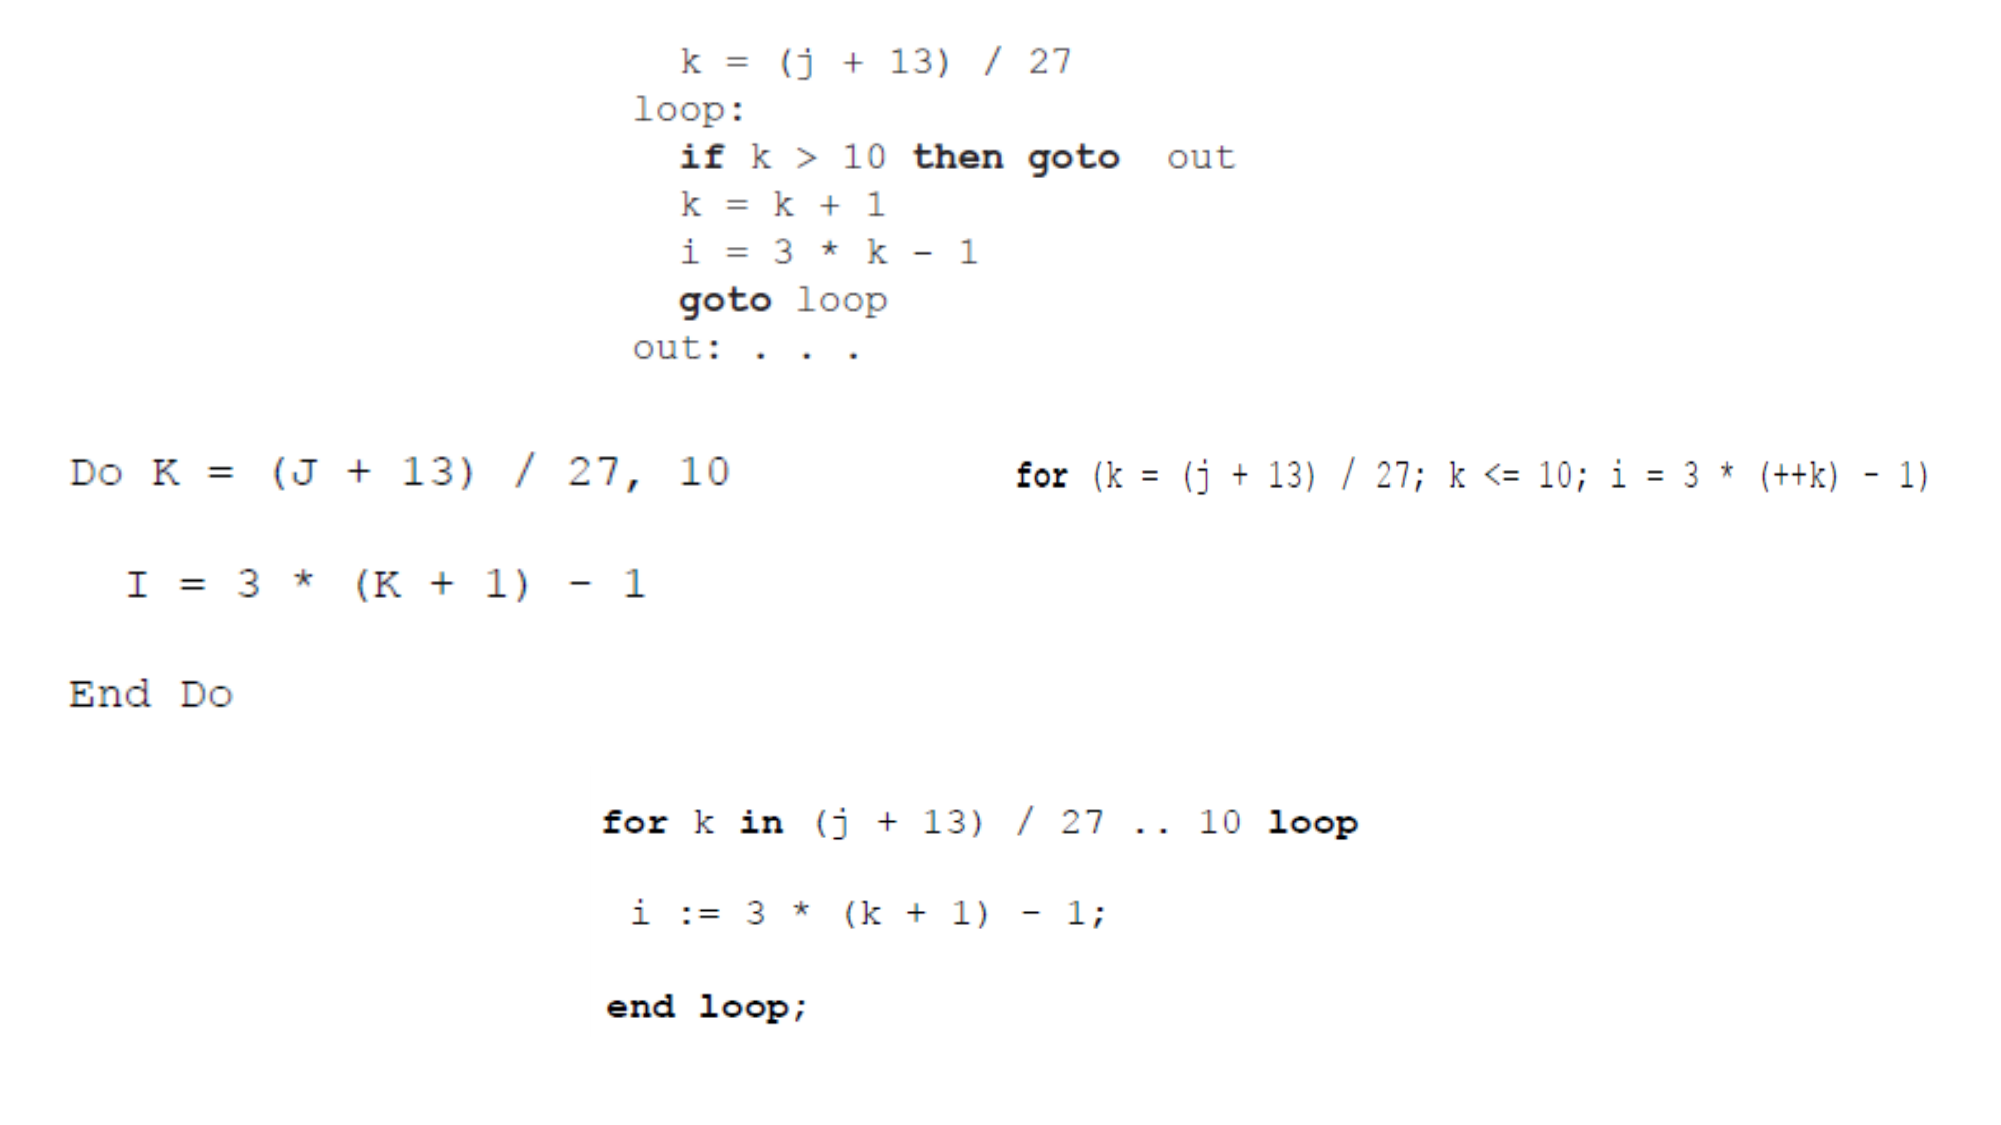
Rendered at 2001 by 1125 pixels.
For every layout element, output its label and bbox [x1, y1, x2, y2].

picture [43, 422, 753, 733]
picture [613, 17, 1253, 373]
picture [1002, 422, 1934, 514]
picture [589, 766, 1390, 1037]
